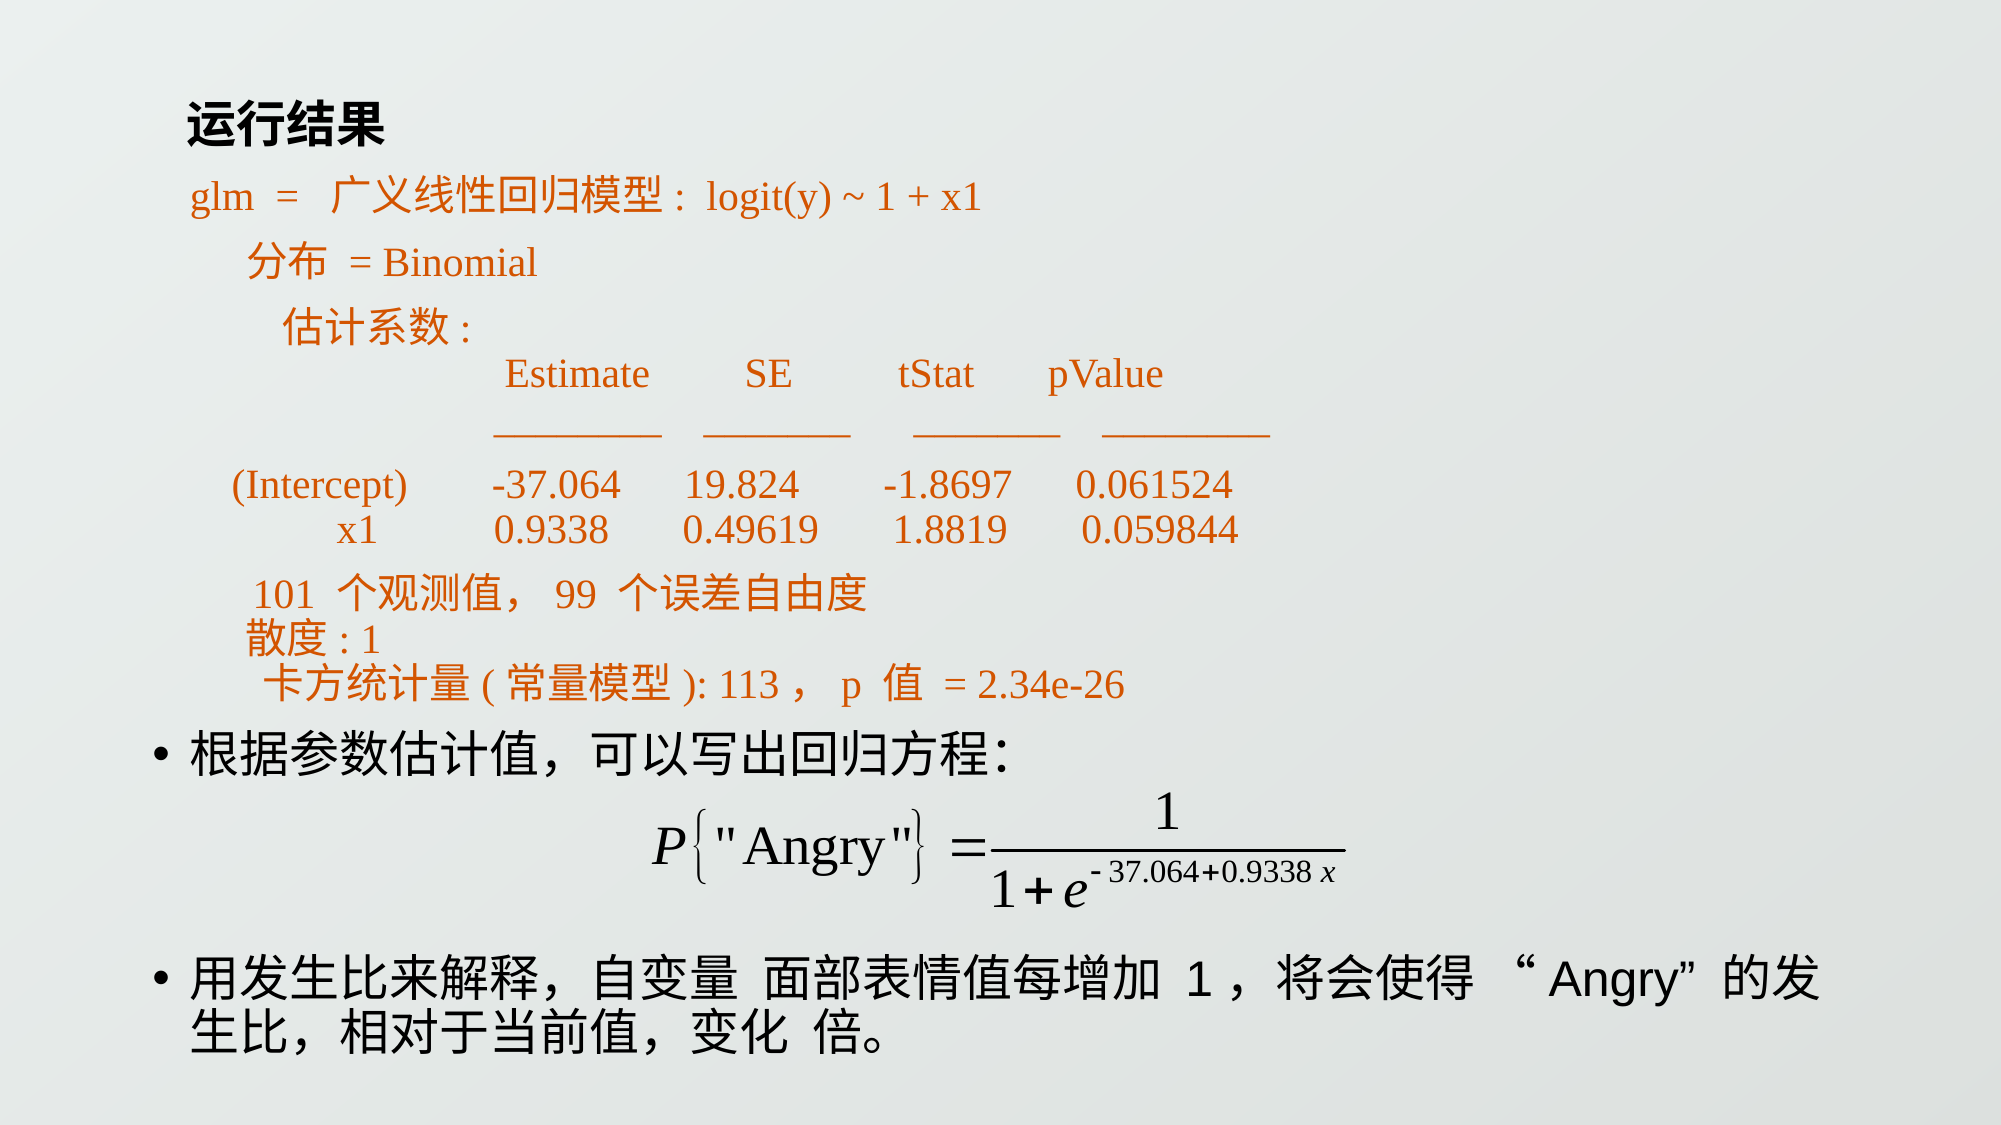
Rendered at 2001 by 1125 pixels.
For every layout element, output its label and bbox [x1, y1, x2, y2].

picture [642, 776, 1358, 920]
